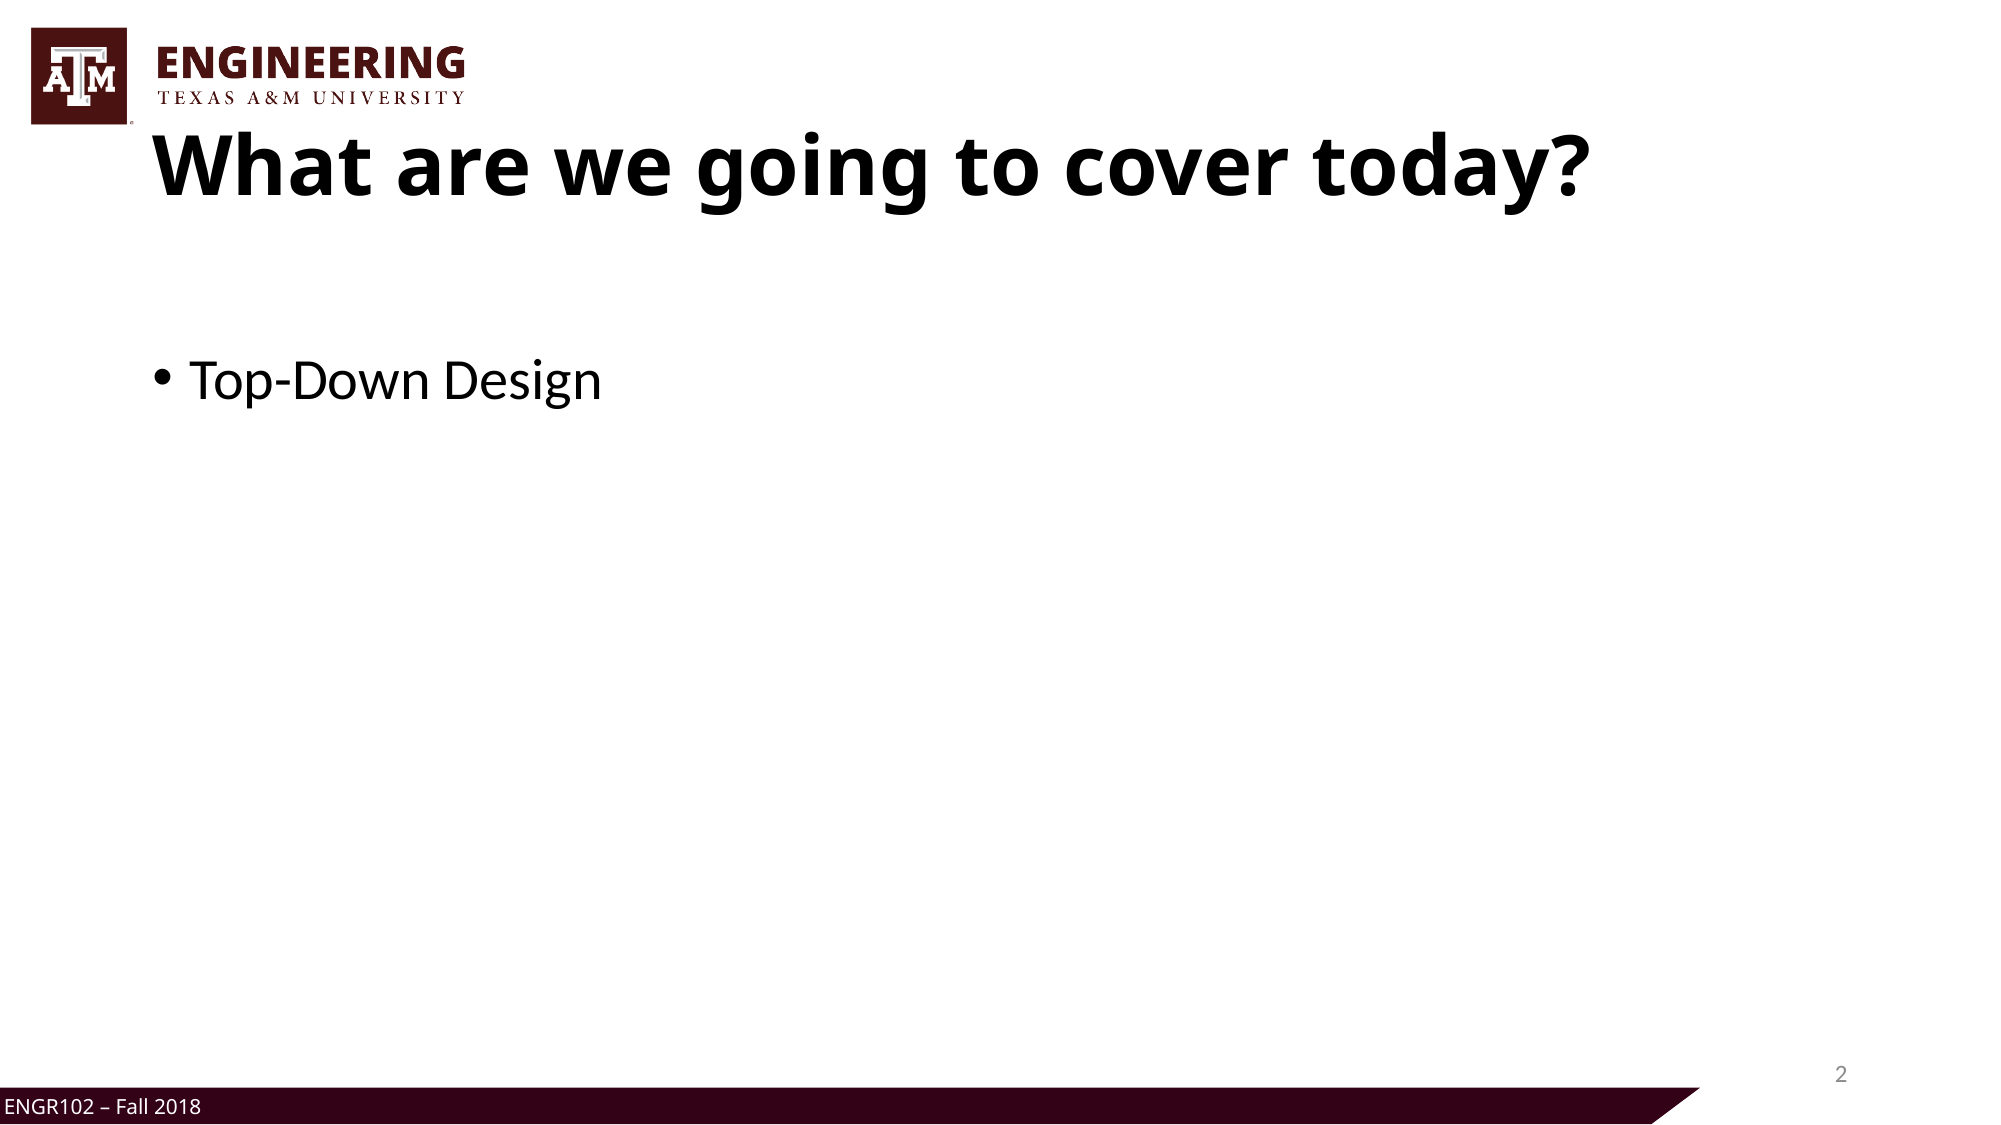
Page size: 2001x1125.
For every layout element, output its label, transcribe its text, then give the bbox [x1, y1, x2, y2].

slide_number 2 [1412, 1042, 1863, 1103]
title What are we going to cover today? [137, 59, 1863, 278]
picture [24, 21, 474, 130]
list Top-Down Design [137, 299, 1863, 1014]
